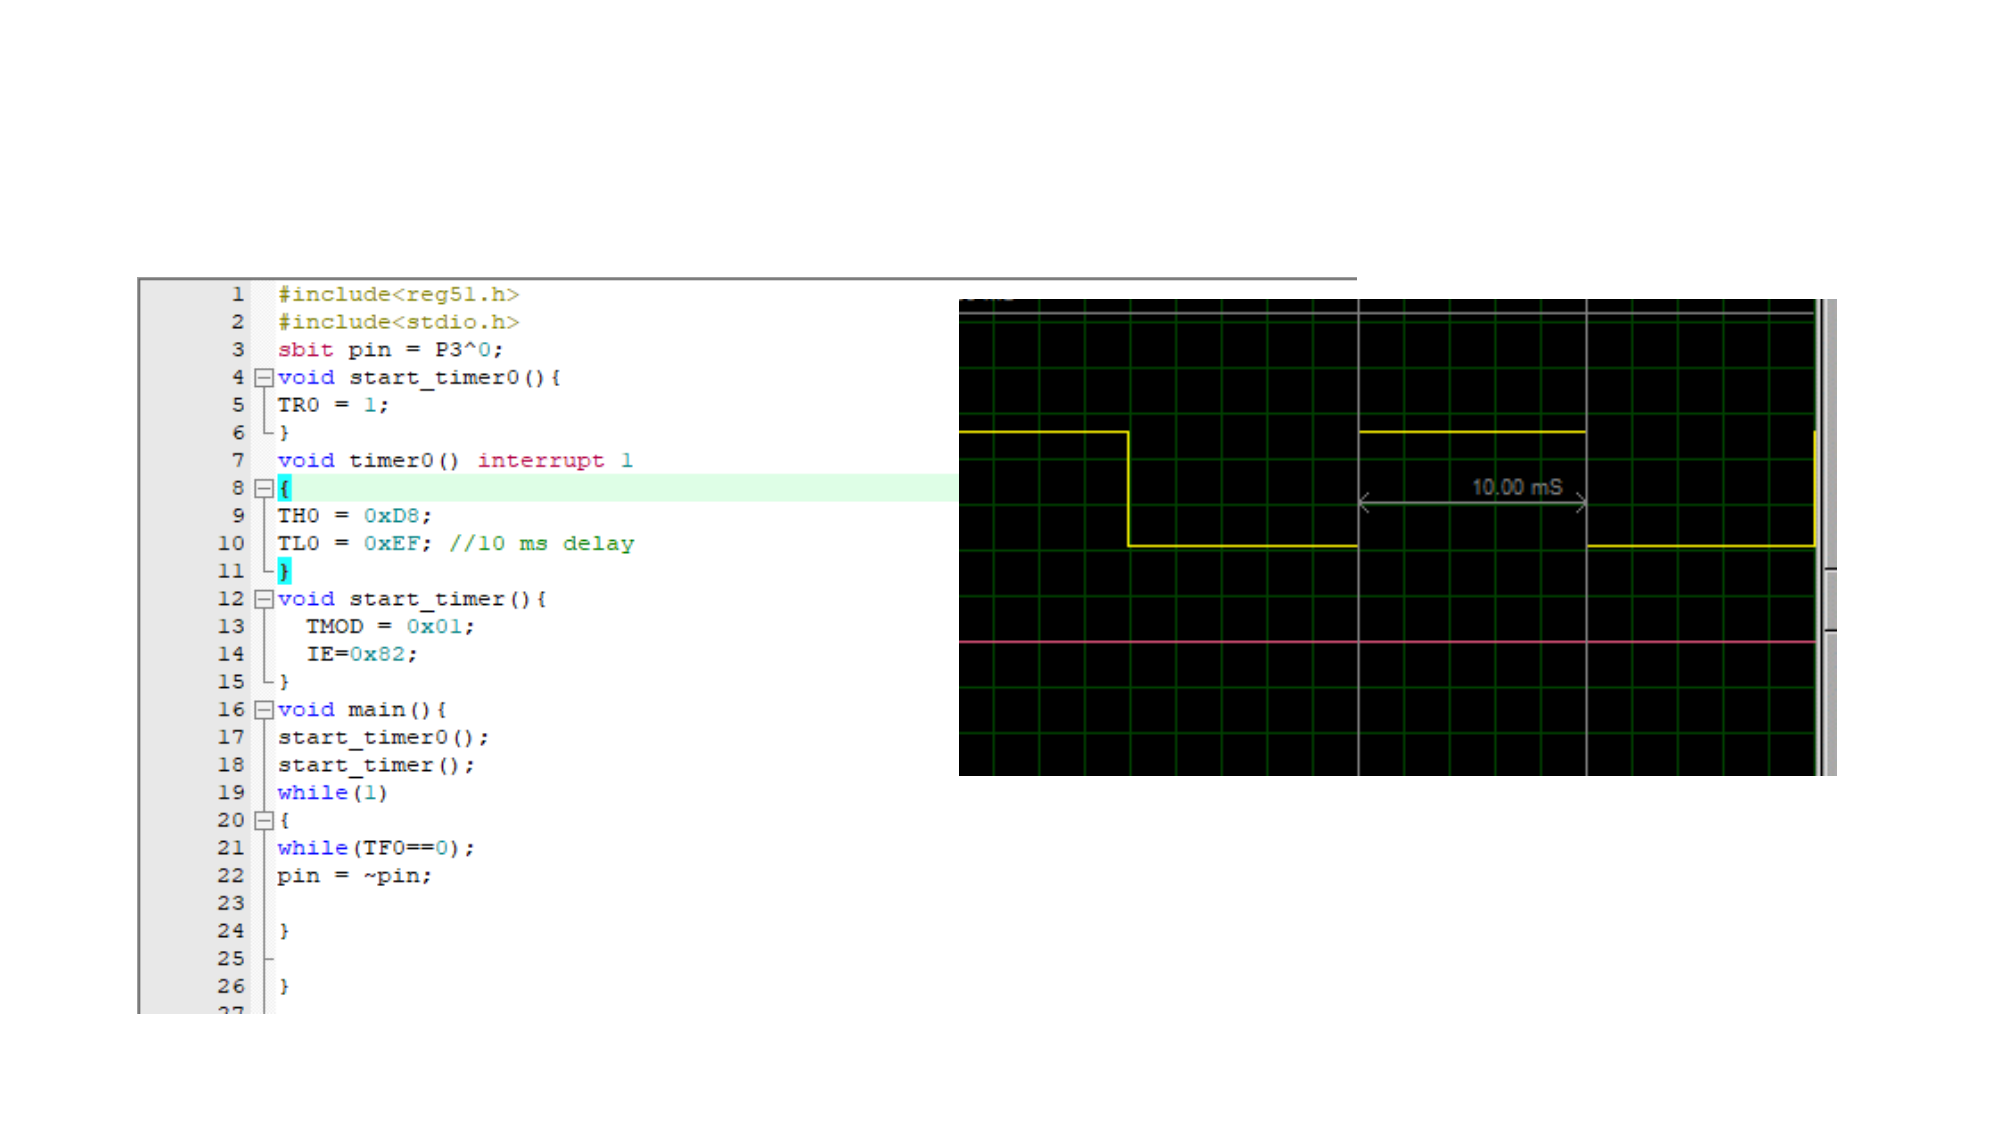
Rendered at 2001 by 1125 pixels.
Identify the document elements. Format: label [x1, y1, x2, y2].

picture [137, 277, 1837, 1014]
